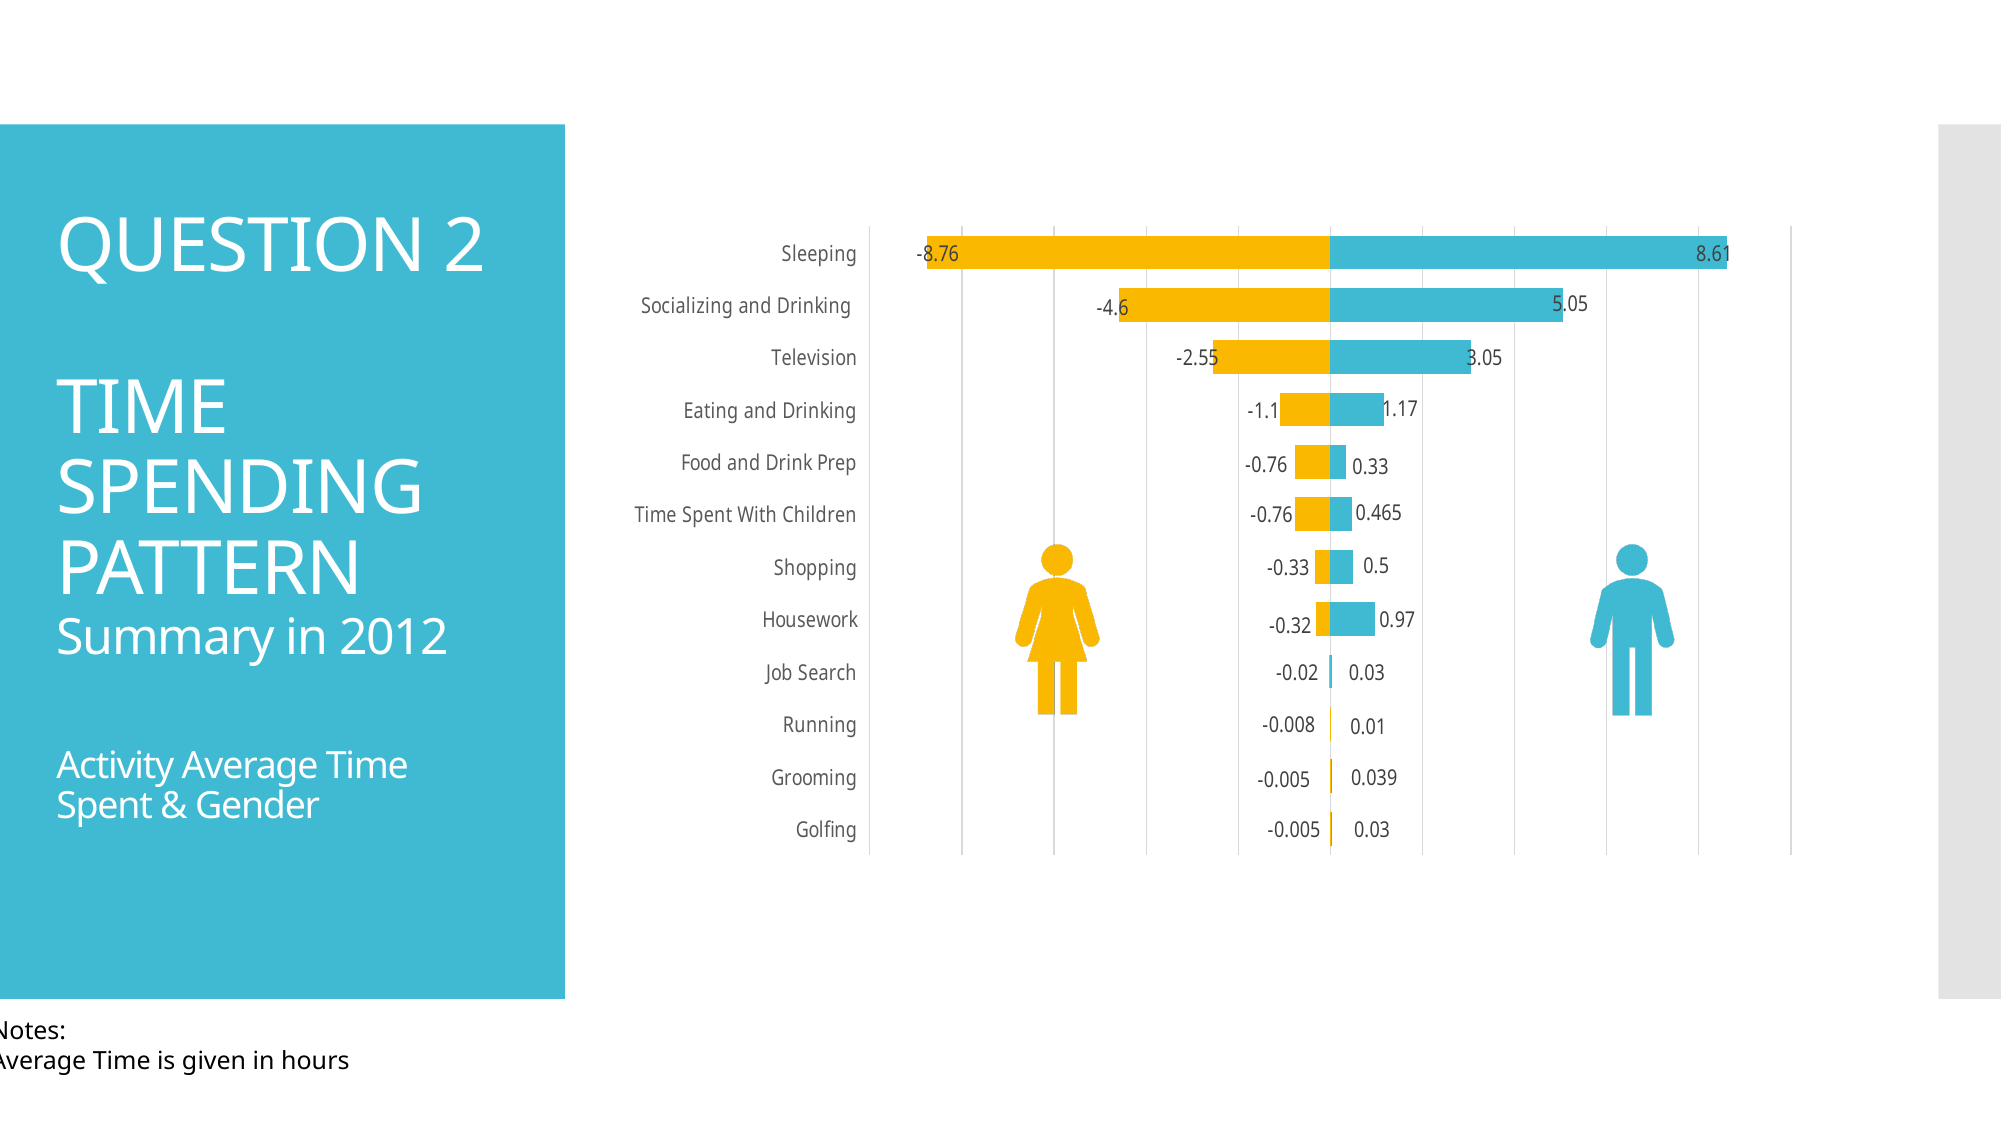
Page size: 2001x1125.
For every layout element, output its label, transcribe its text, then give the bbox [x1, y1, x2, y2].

picture [967, 538, 1147, 719]
picture [1542, 539, 1722, 720]
text_box Notes: Average Time is given in hours [0, 1007, 365, 1082]
chart [634, 98, 1835, 940]
title QUESTION 2 TIME SPENDING PATTERN Summary in 2012 Activity Average Time Spent & Gender [41, 184, 525, 940]
